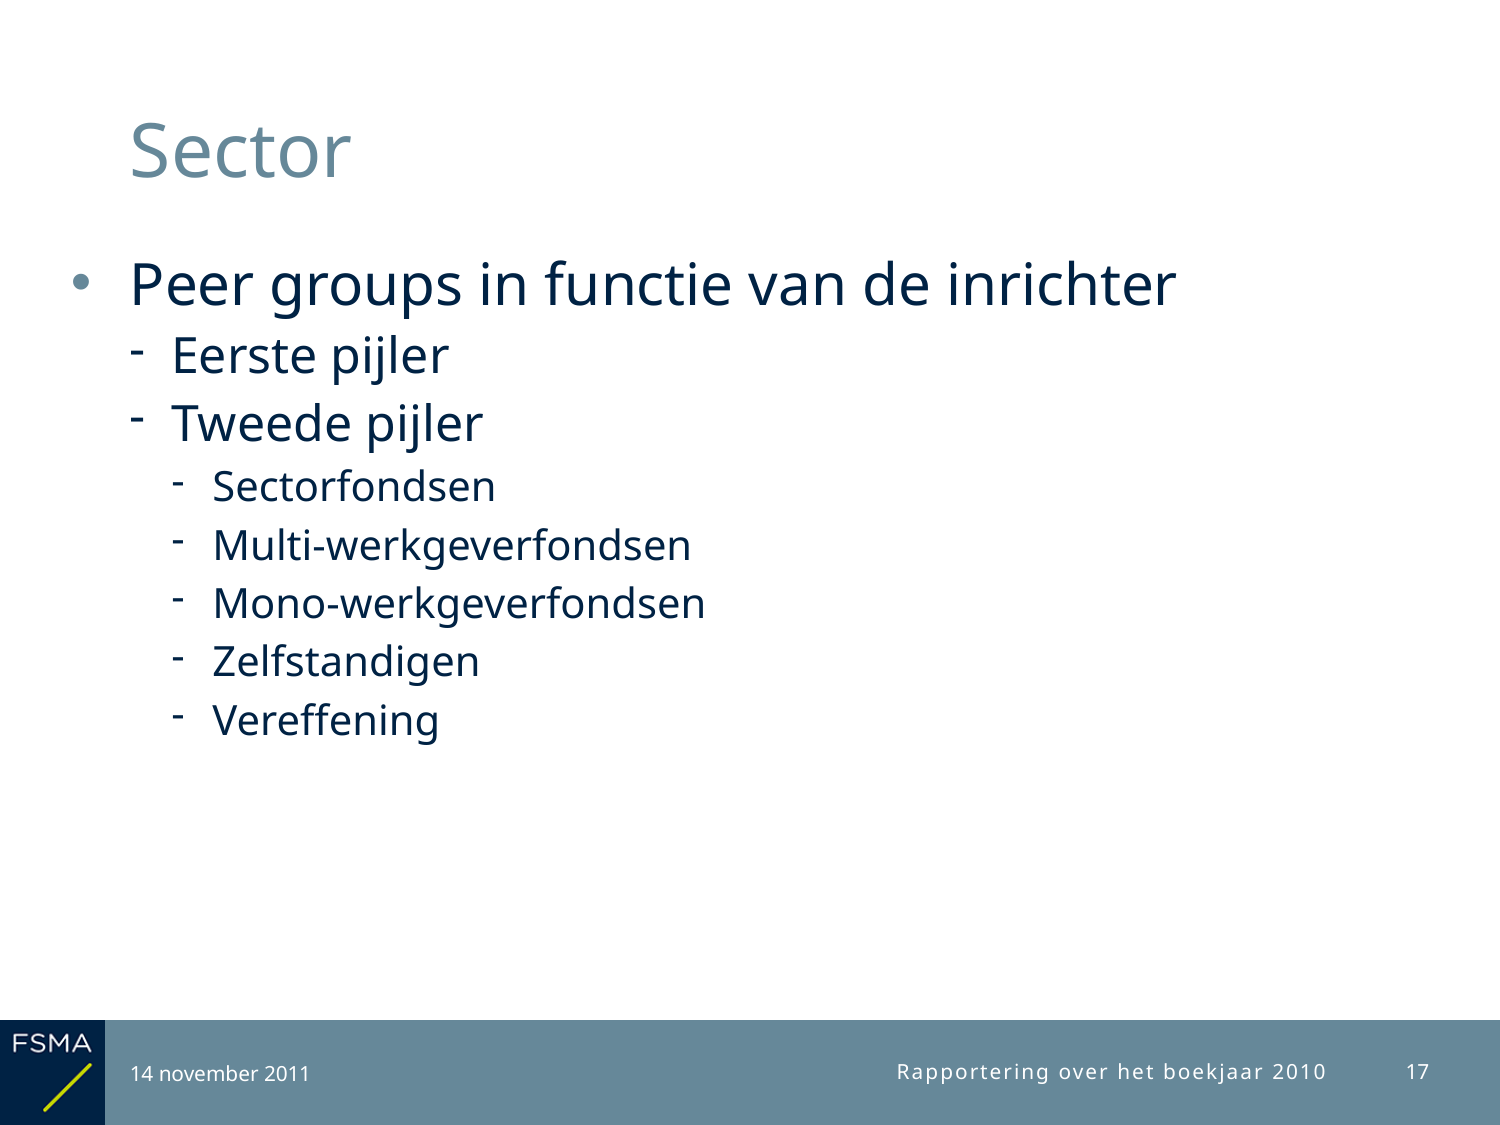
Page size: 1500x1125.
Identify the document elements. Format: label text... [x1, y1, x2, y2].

list Peer groups in functie van de inrichter Eerste pijler Tweede pijler Sectorfondsen Multi-werkgeverfondsen Mono-werkgeverfondsen Zelfstandigen Vereffening [70, 252, 1425, 947]
picture [0, 1020, 105, 1125]
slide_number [129, 1020, 395, 1125]
title Sector [129, 30, 1425, 193]
slide_number 17 [1355, 1020, 1430, 1125]
footer Rapportering over het boekjaar 2010 [395, 1020, 1326, 1125]
